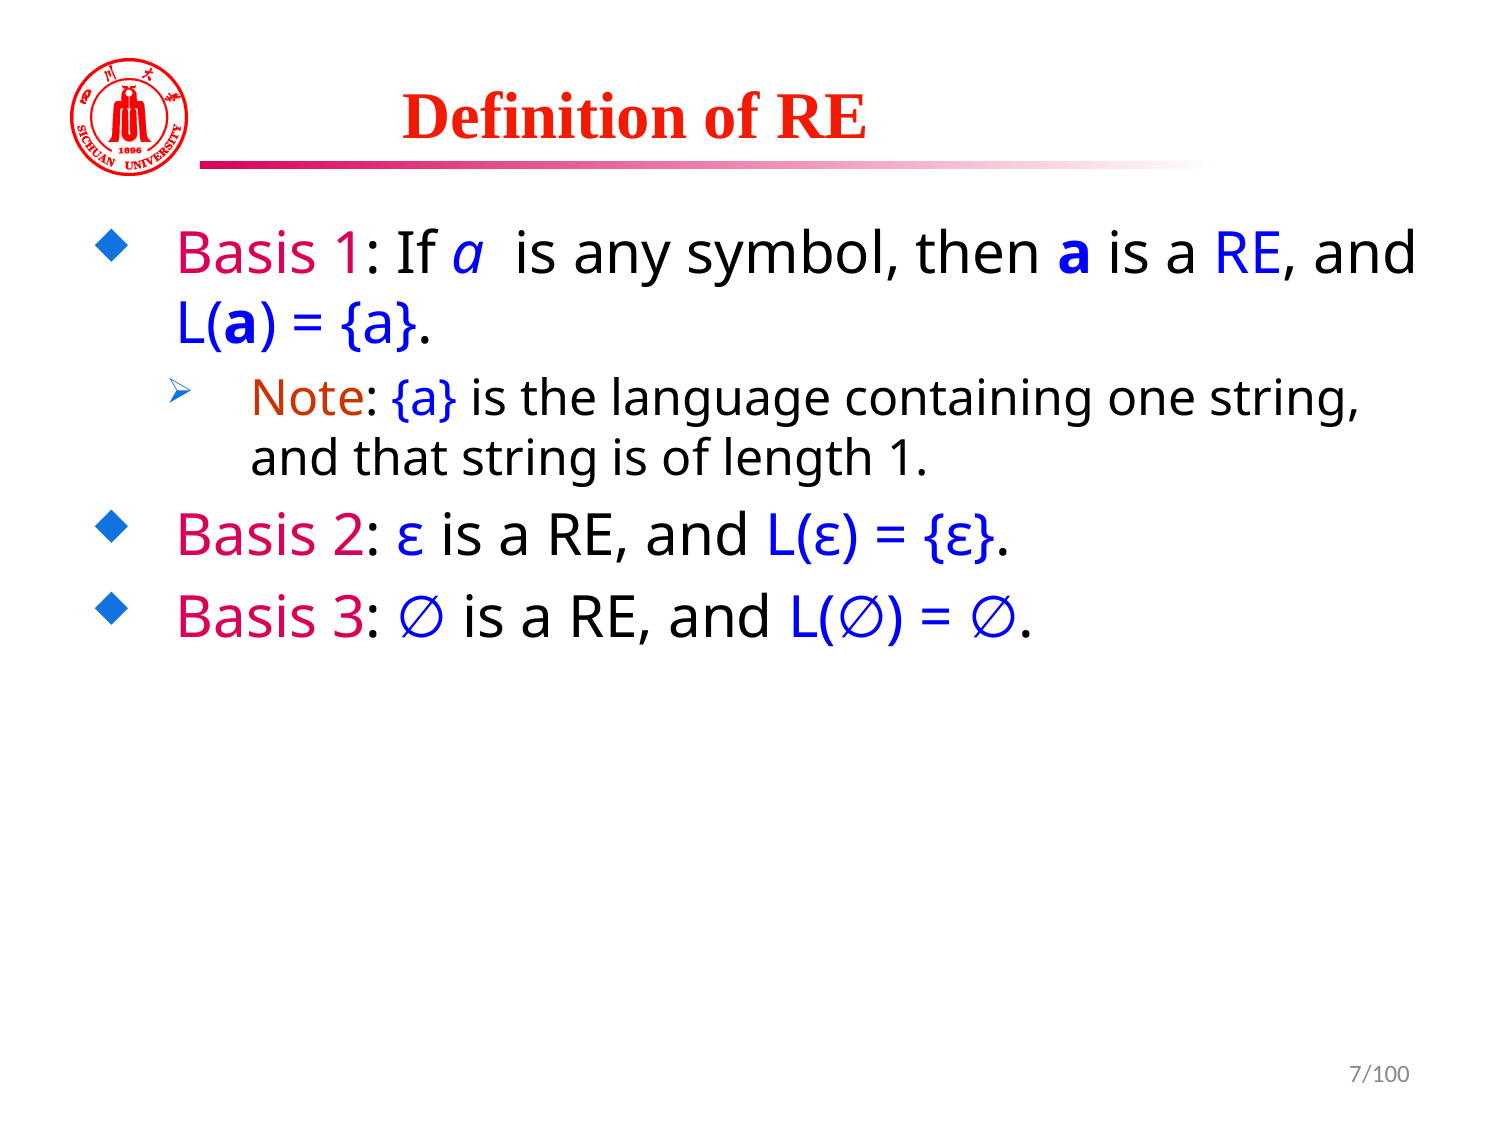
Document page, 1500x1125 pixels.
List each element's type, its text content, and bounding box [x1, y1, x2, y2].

text_box Basis 1: If a is any symbol, then a is a RE, and L(a) = {a}. Note: {a} is the language containing one string, and that string is of length 1. Basis 2: ε is a RE, and L(ε) = {ε}. Basis 3: ∅ is a RE, and L(∅) = ∅. [76, 207, 1436, 1012]
picture [70, 58, 188, 176]
text_box [199, 161, 1214, 169]
text_box Definition of RE [395, 68, 877, 156]
slide_number 7/100 [1074, 1042, 1425, 1103]
